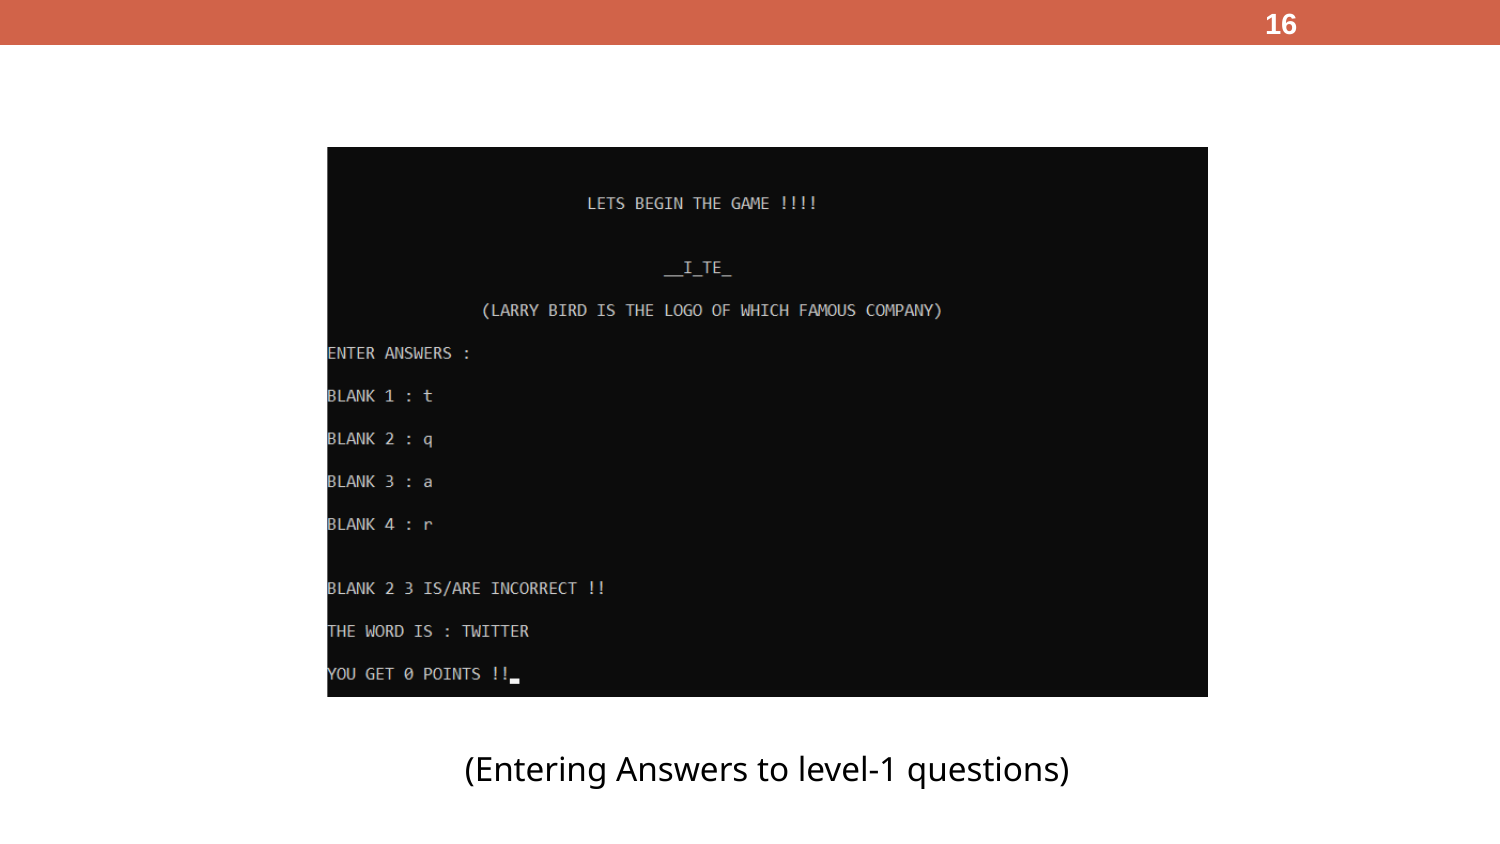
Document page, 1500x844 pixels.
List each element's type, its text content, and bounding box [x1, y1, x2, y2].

picture [327, 146, 1209, 697]
slide_number 16 [1250, 2, 1425, 43]
text_box (Entering Answers to level-1 questions) [419, 740, 1117, 796]
